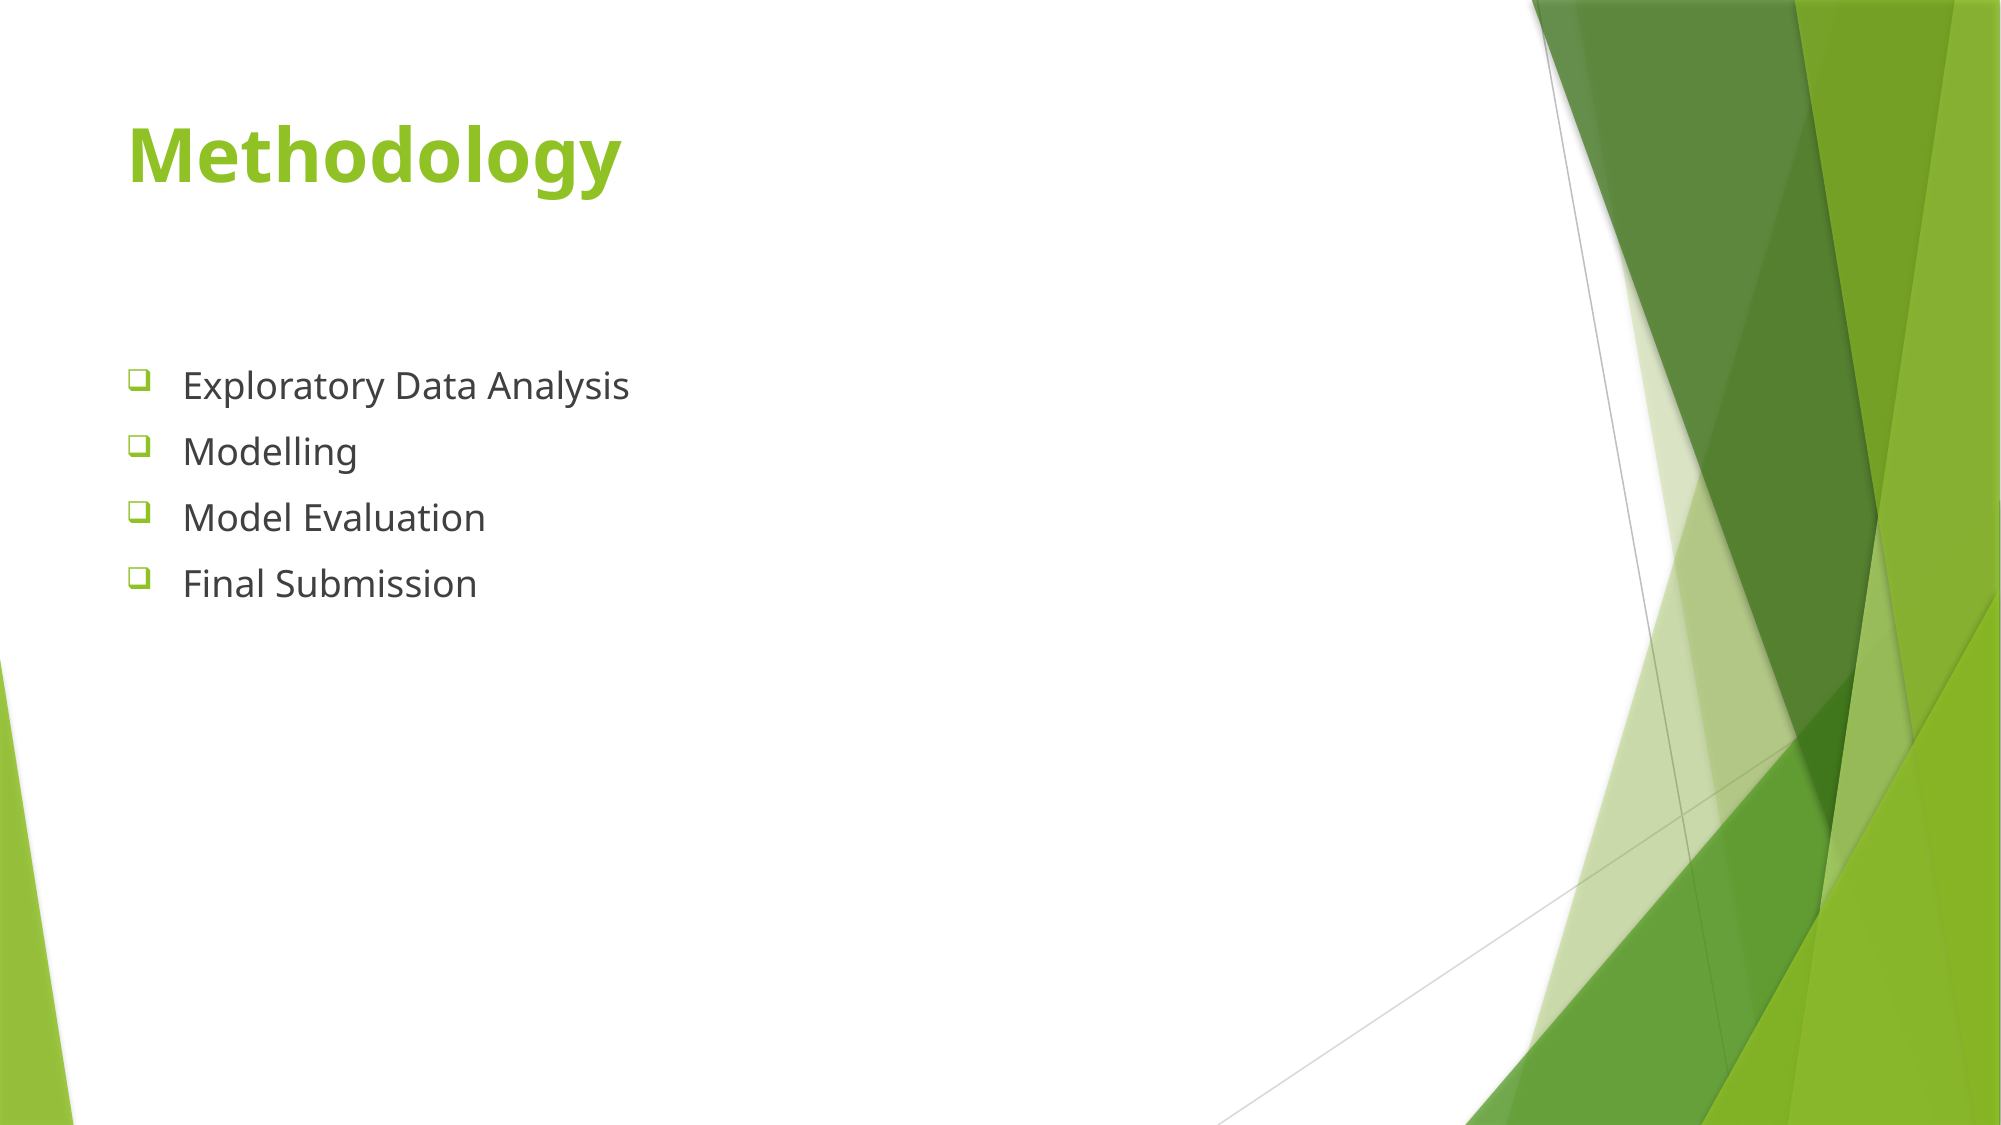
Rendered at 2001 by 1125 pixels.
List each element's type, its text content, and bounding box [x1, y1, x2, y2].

title Methodology [111, 99, 1522, 317]
list Exploratory Data Analysis Modelling Model Evaluation Final Submission [111, 354, 1522, 992]
